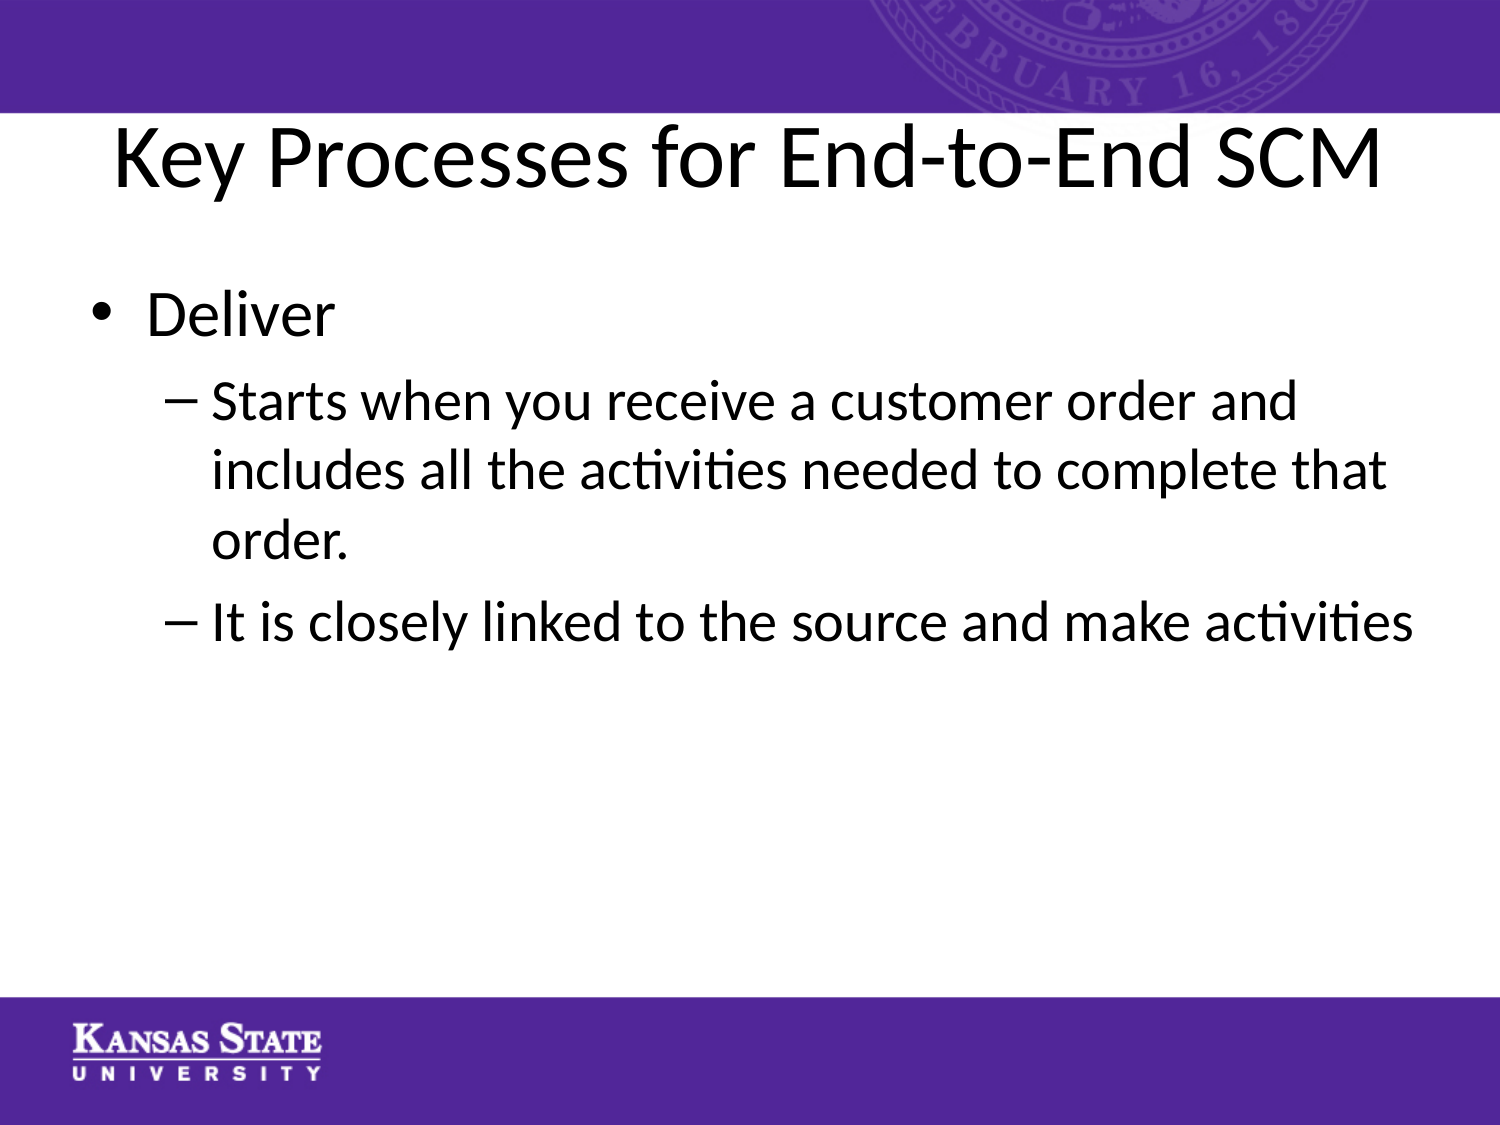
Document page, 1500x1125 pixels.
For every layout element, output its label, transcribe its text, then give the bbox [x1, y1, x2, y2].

picture [0, 0, 1500, 1125]
list Deliver Starts when you receive a customer order and includes all the activities needed to complete that order. It is closely linked to the source and make activities [75, 262, 1456, 1005]
title Key Processes for End-to-End SCM [75, 57, 1425, 245]
